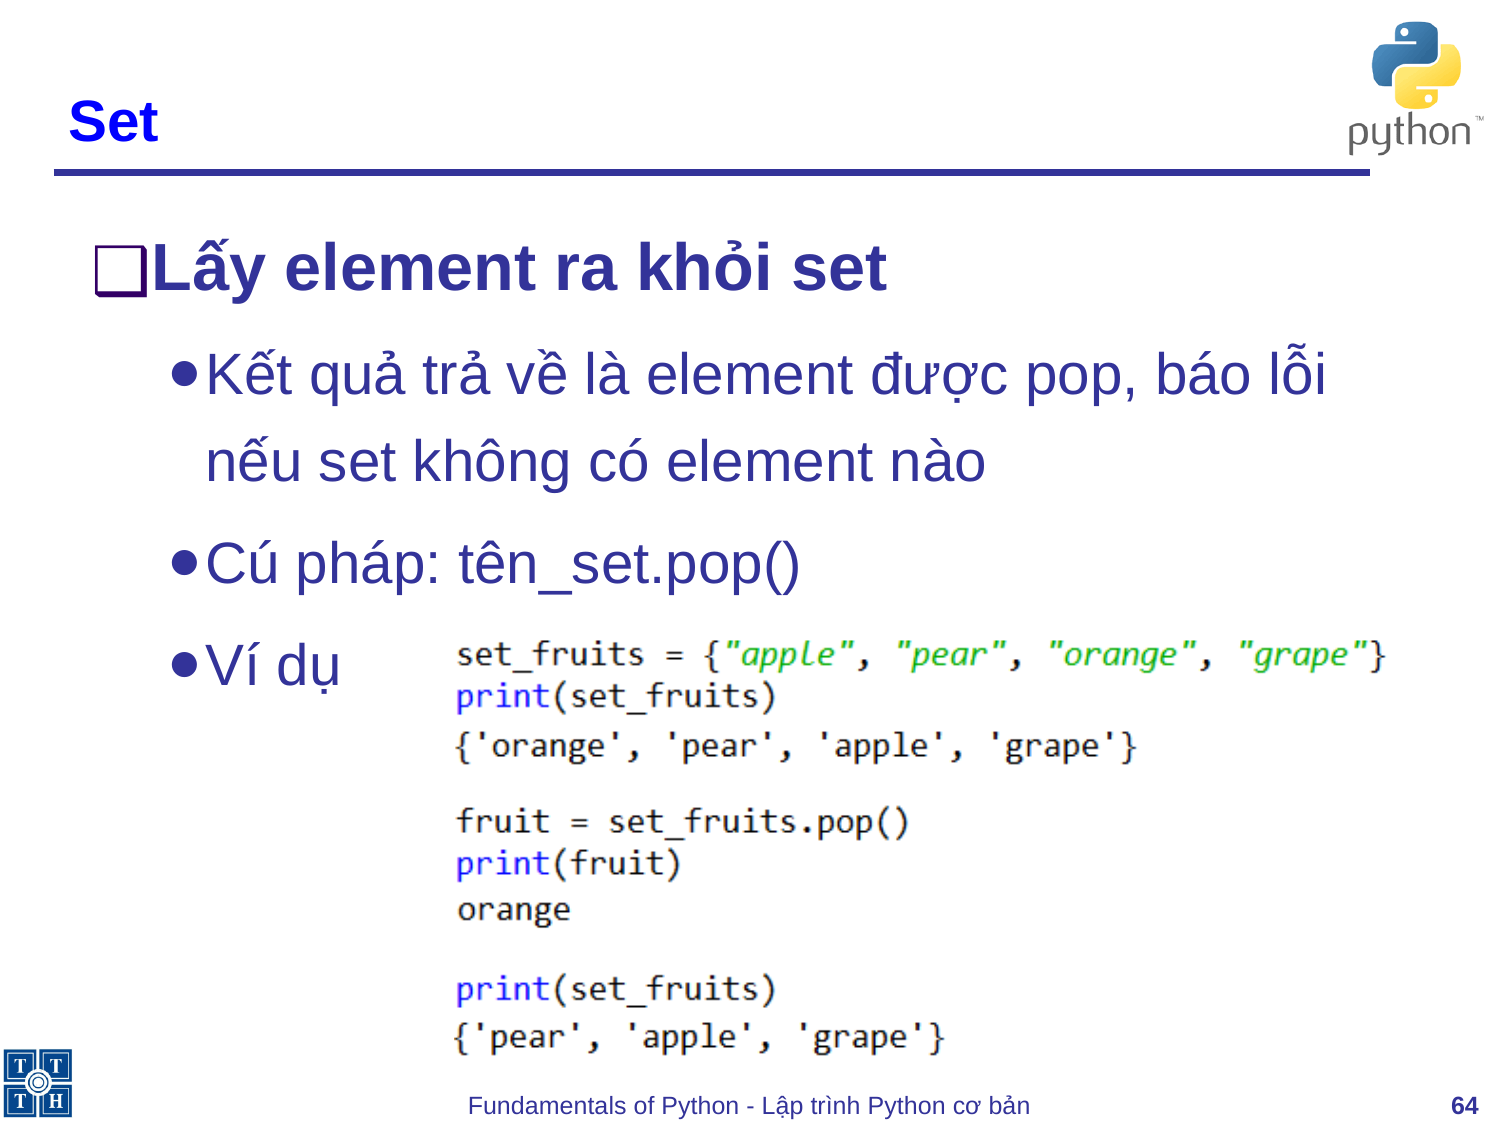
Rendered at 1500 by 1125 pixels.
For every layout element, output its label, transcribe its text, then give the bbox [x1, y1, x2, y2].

text_box ‹#› [1376, 1082, 1495, 1118]
picture [3, 1048, 73, 1118]
picture [454, 639, 1393, 1065]
title Set [53, 31, 1353, 161]
picture [1340, 20, 1495, 161]
list Lấy element ra khỏi set Kết quả trả về là element được pop, báo lỗi nếu set không có element nào Cú pháp: tên_set.pop() Ví dụ [76, 196, 1424, 1047]
